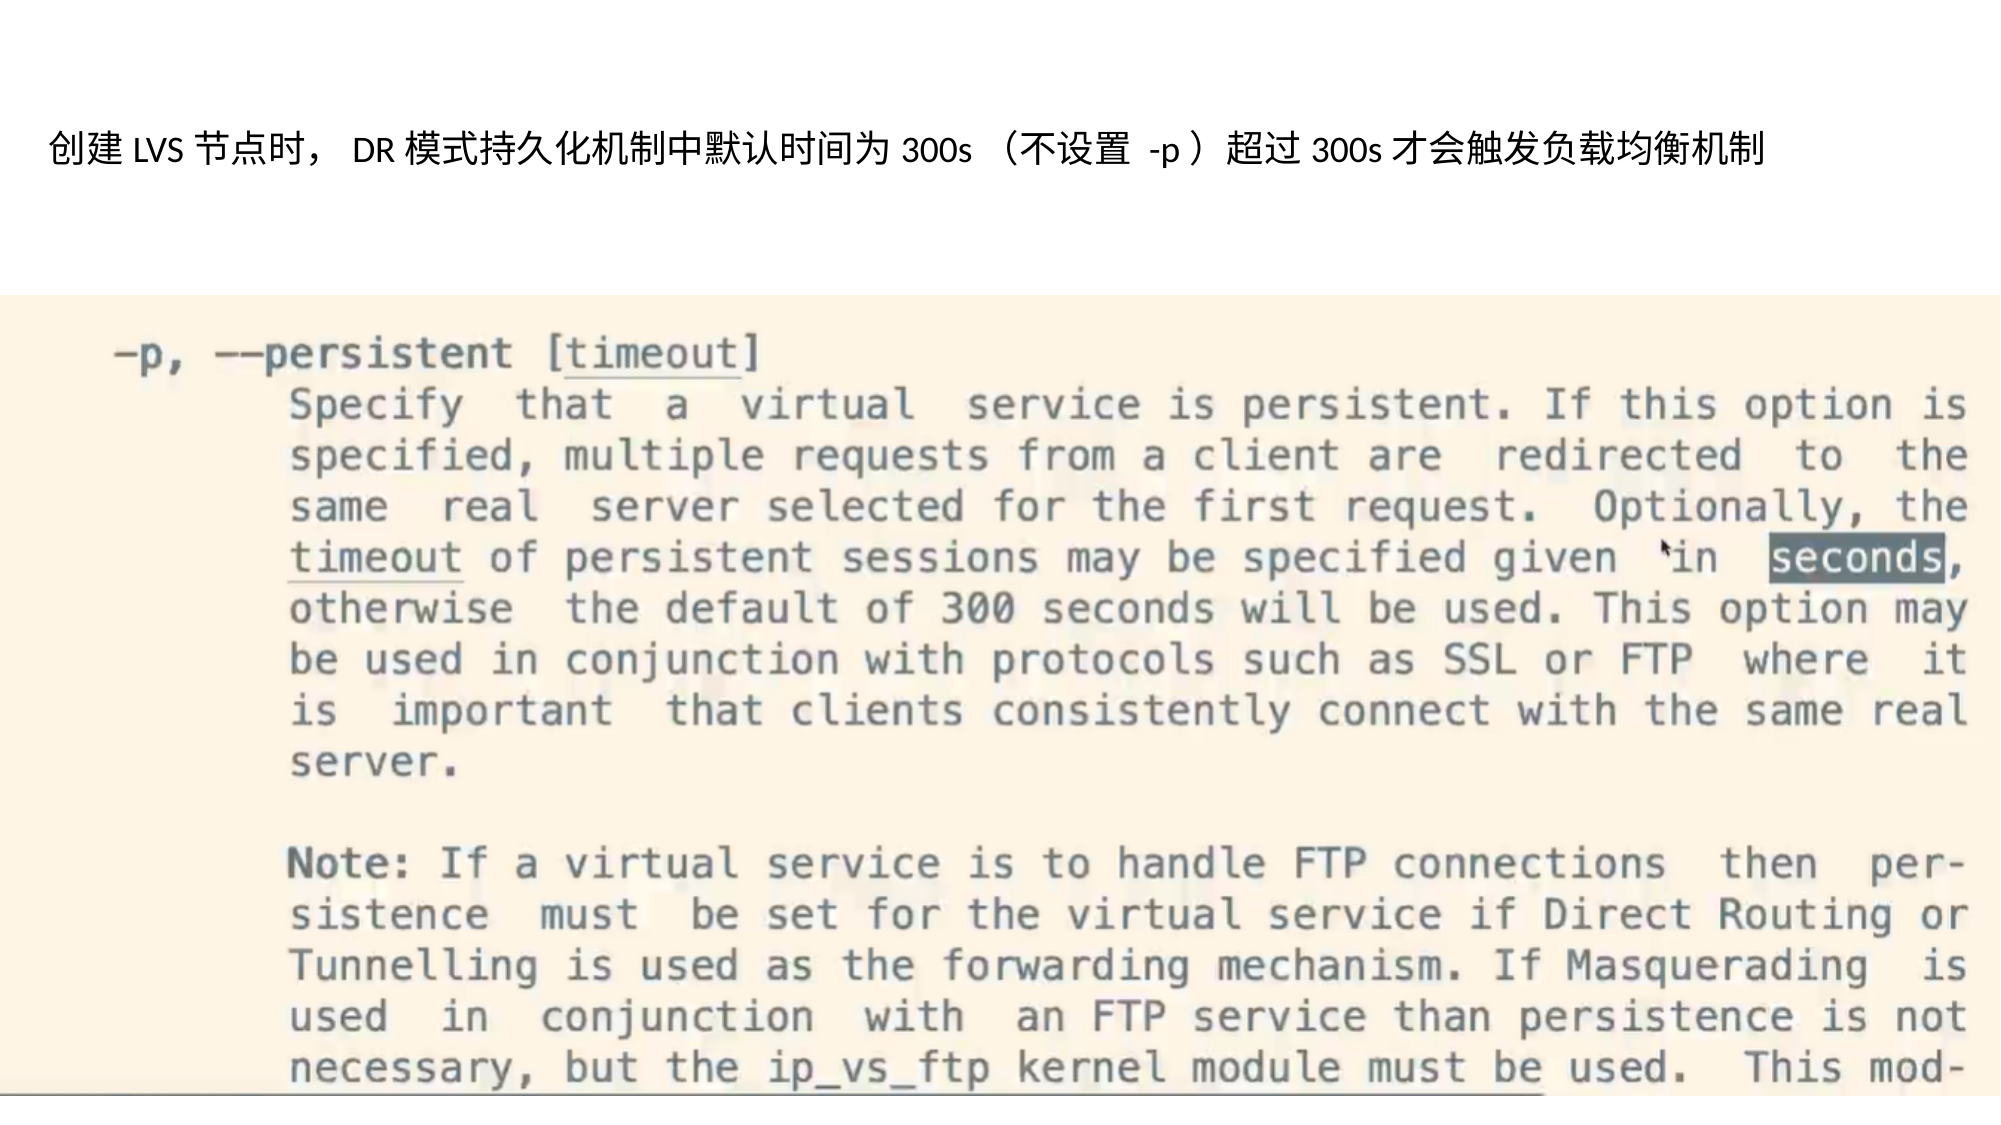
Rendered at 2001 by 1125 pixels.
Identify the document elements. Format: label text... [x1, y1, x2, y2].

picture [0, 295, 2000, 1096]
text_box 创建LVS节点时，DR模式持久化机制中默认时间为300s（不设置 -p）超过300s才会触发负载均衡机制 [34, 117, 1786, 177]
